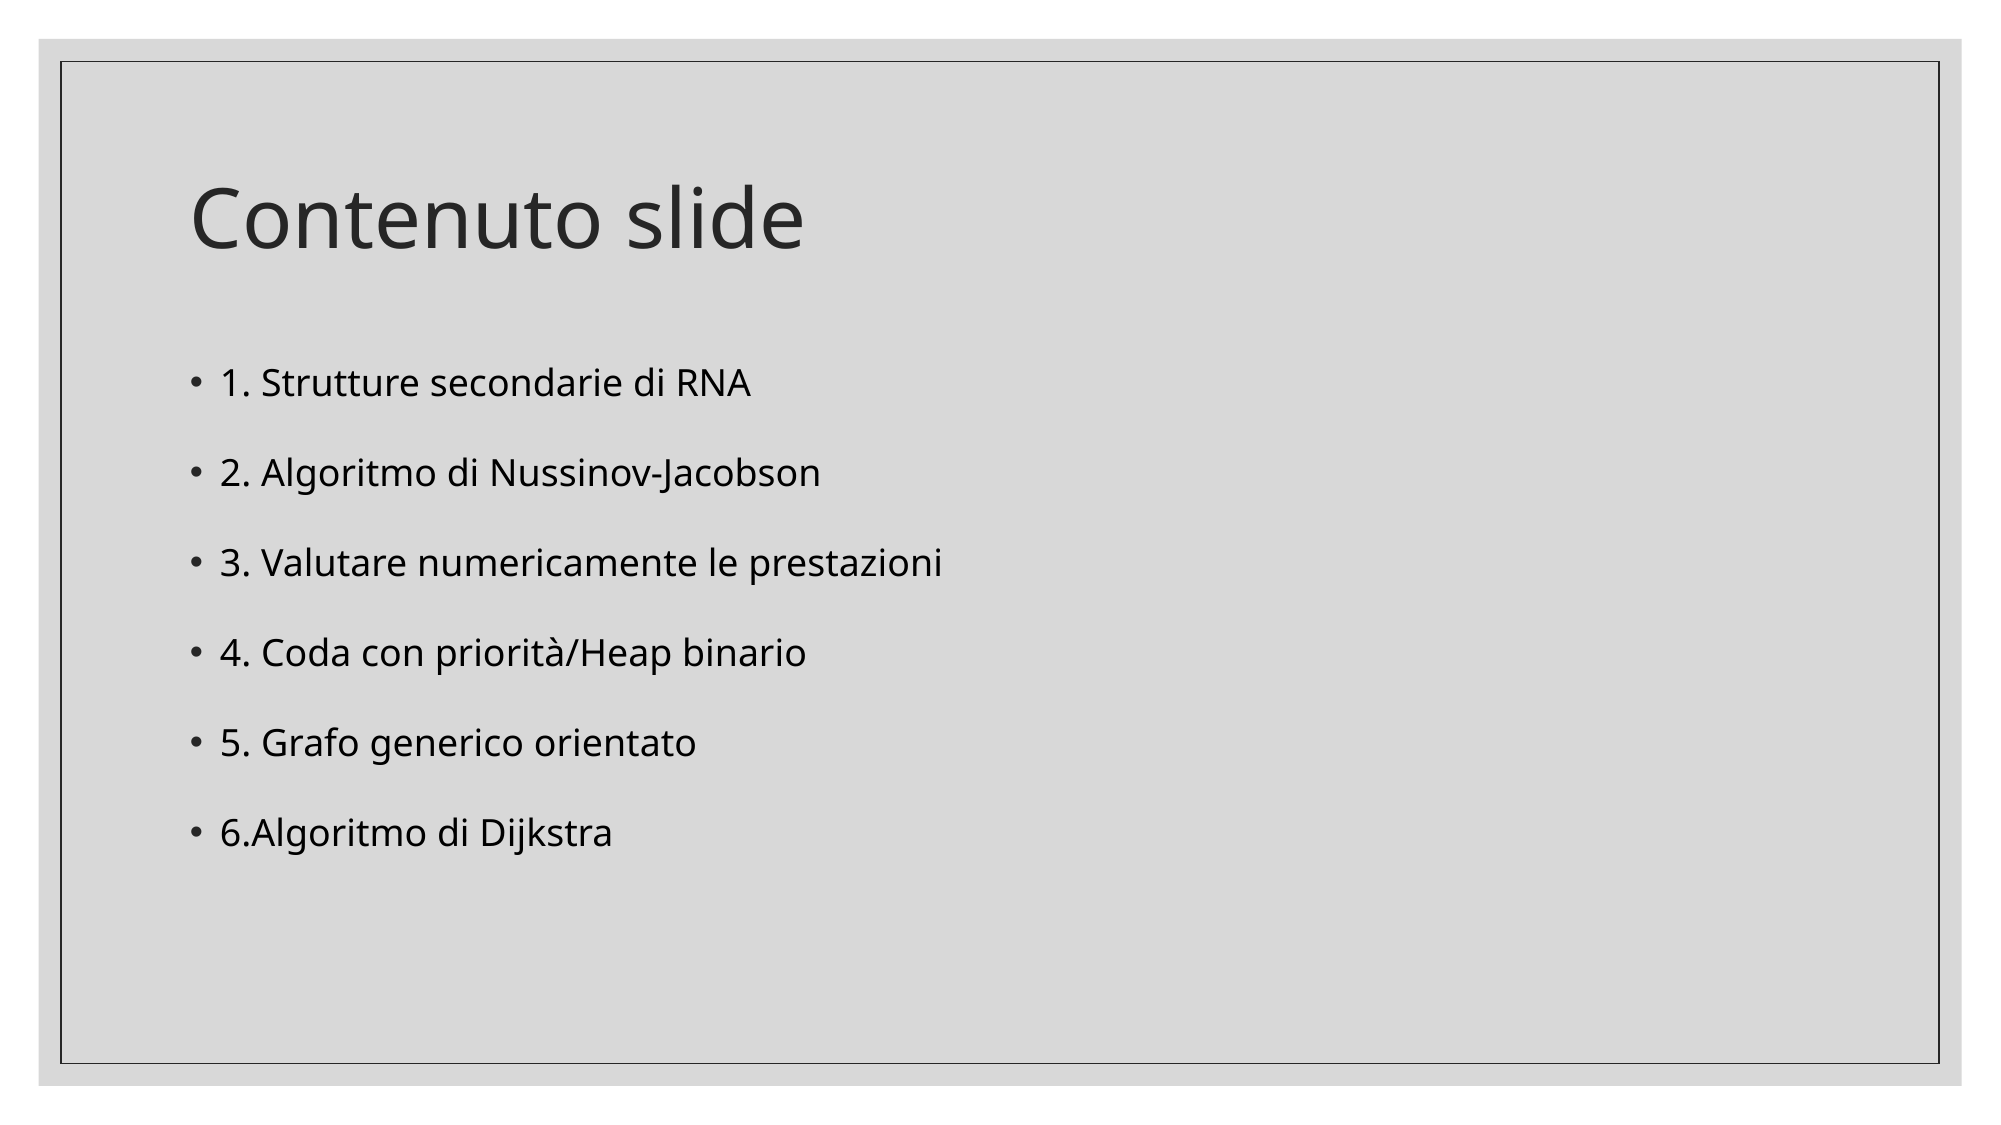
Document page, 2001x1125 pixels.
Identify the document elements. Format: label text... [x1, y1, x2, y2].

text_box Contenuto slide [174, 105, 1825, 331]
text_box 1. Strutture secondarie di RNA 2. Algoritmo di Nussinov-Jacobson 3. Valutare numericamente le prestazioni 4. Coda con priorità/Heap binario 5. Grafo generico orientato 6.Algoritmo di Dijkstra [174, 345, 1825, 977]
